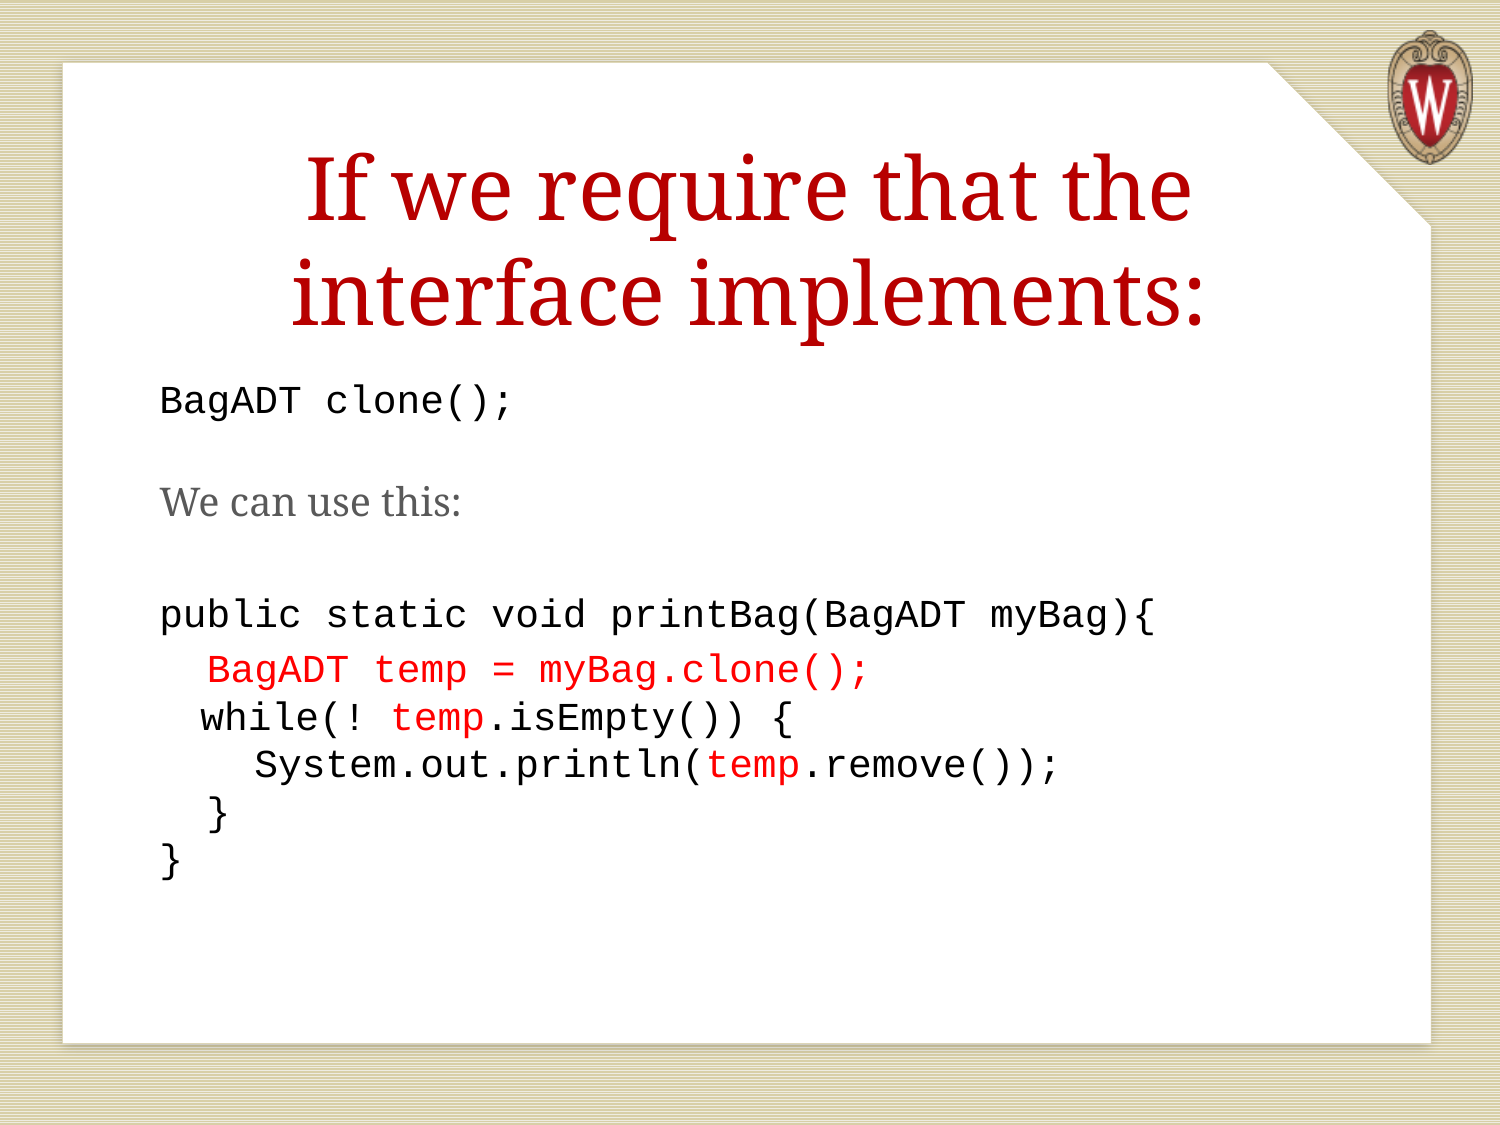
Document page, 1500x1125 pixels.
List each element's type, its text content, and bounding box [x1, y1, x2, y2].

subtitle BagADT clone(); We can use this: public static void printBag(BagADT myBag){ BagADT temp = myBag.clone(); while(! temp.isEmpty()) { System.out.println(temp.remove()); } } [159, 374, 1334, 887]
title If we require that the interface implements: [112, 132, 1388, 374]
